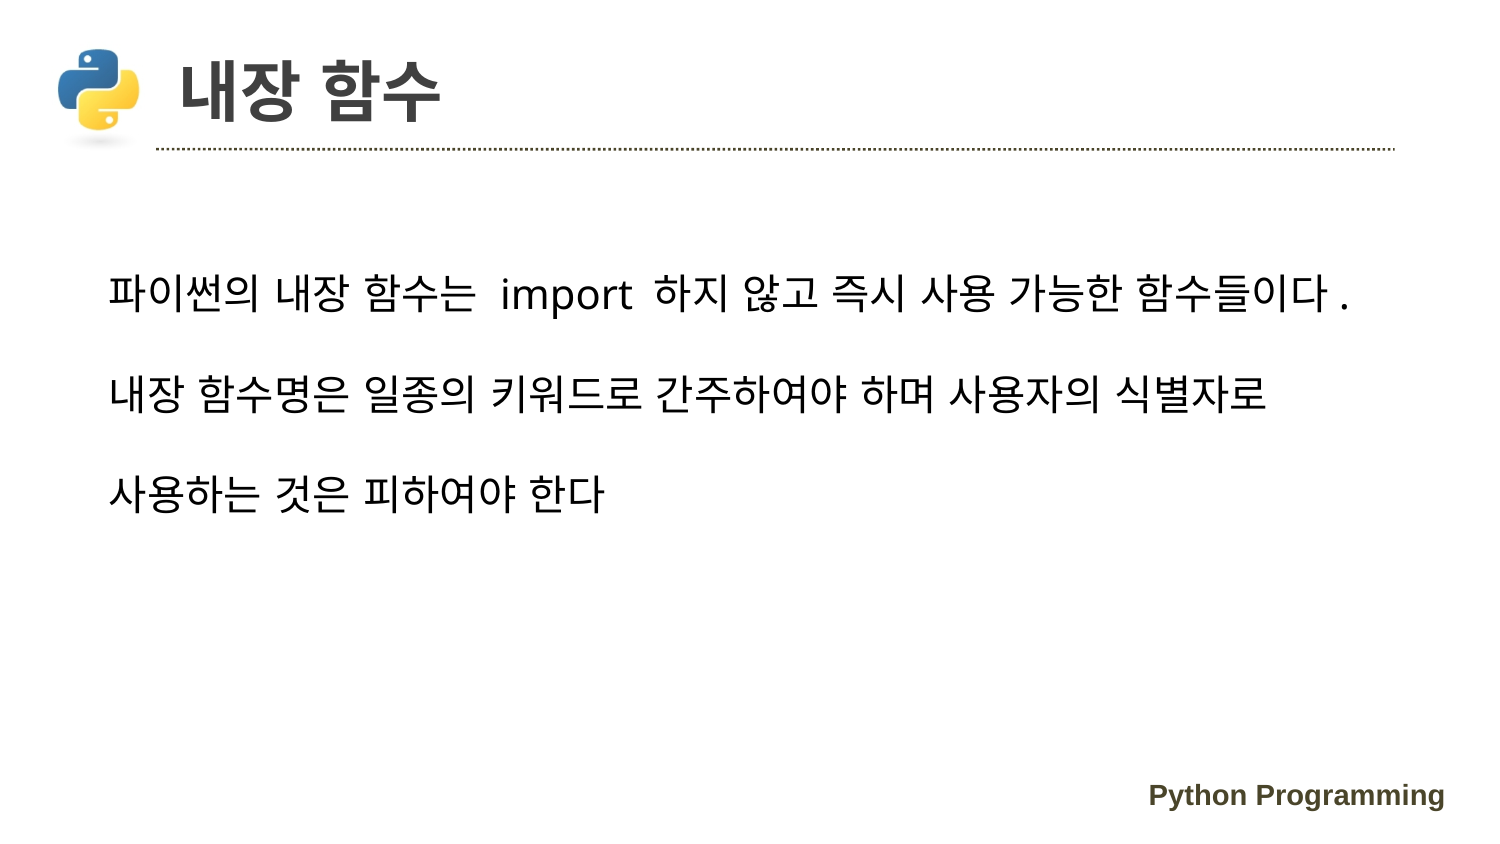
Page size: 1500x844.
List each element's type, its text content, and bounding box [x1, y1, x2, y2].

picture [46, 35, 155, 155]
title 내장 함수 [164, 37, 1387, 142]
text_box 파이썬의 내장 함수는 import 하지 않고 즉시 사용 가능한 함수들이다. 내장 함수명은 일종의 키워드로 간주하여야 하며 사용자의 식별자로 사용하는 것은 피하여야 한다 [93, 210, 1395, 576]
